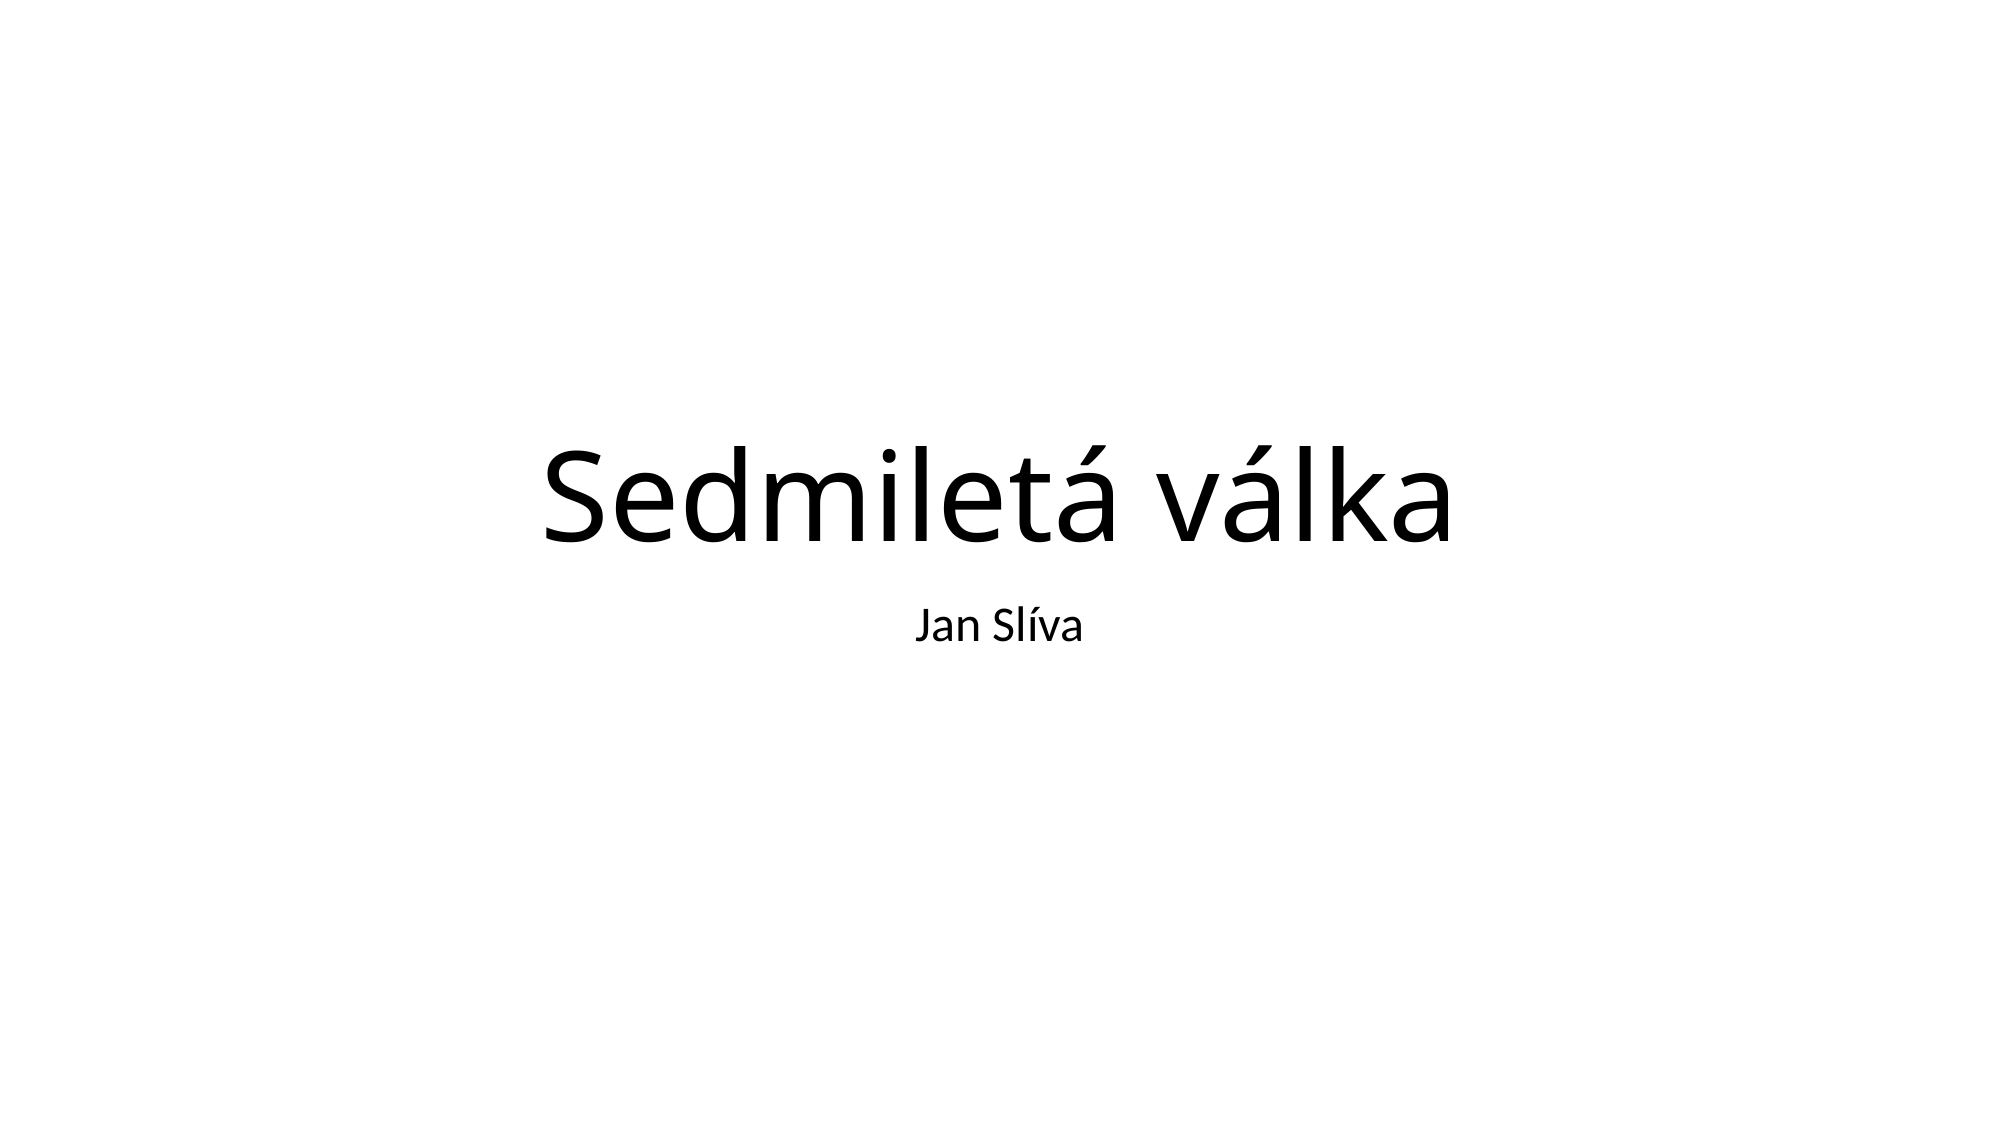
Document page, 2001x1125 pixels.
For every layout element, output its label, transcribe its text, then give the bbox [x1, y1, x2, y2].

subtitle Jan Slíva [249, 590, 1750, 863]
title Sedmiletá válka [249, 184, 1750, 576]
